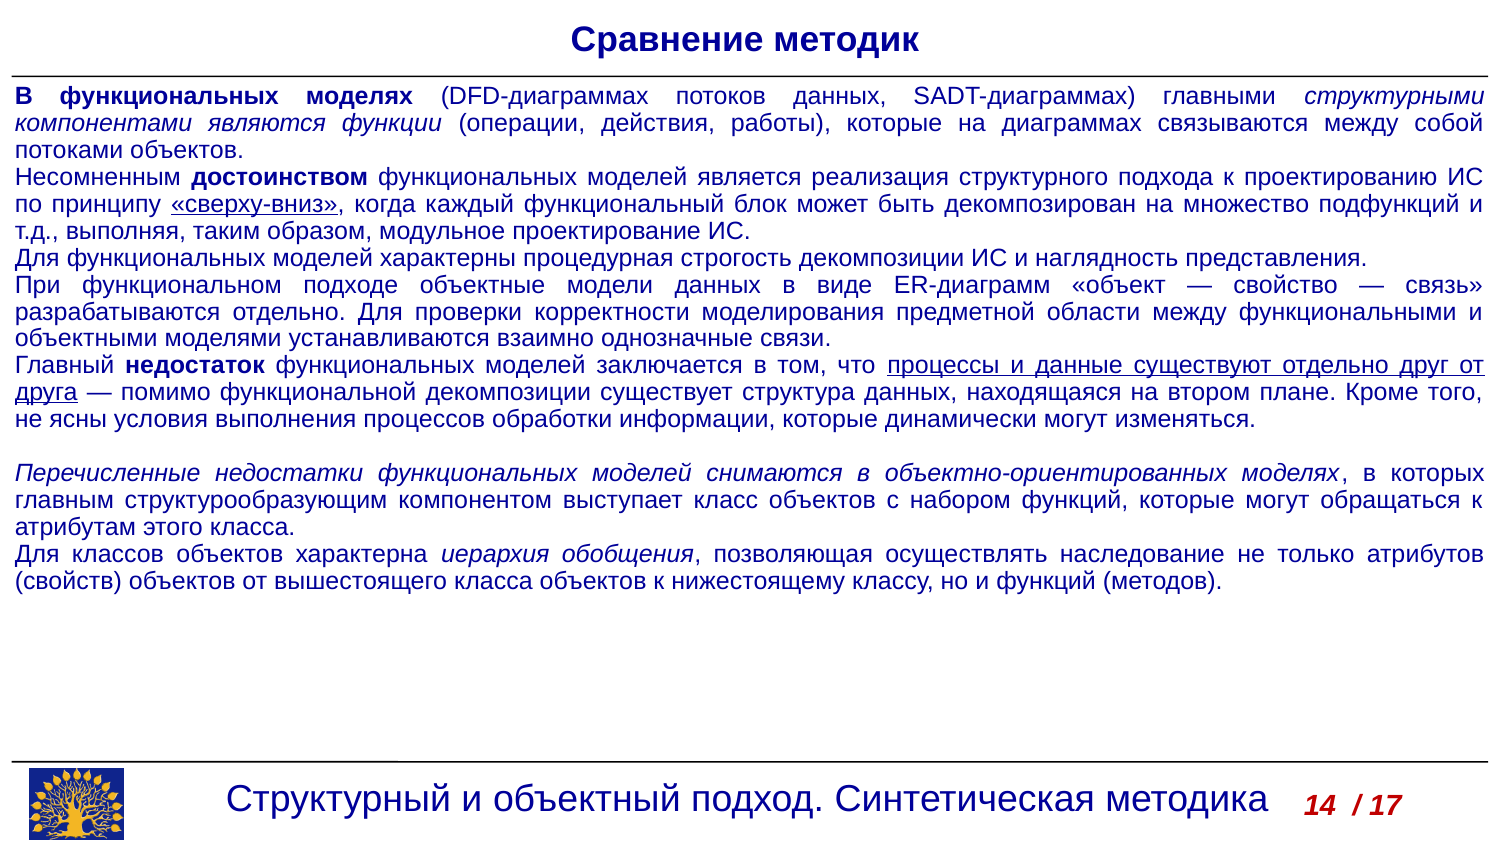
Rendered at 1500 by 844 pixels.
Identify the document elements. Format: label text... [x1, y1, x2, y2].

text_box Сравнение методик [0, 8, 1500, 75]
text_box В функциональных моделях (DFD-диаграммах потоков данных, SADT-диаграммах) главными структурными компонентами являются функции (операции, действия, работы), которые на диаграммах связываются между собой потоками объектов. Несомненным достоинством функциональных моделей является реализация структурного подхода к проектированию ИС по принципу «сверху-вниз», когда каждый функциональный блок может быть декомпозирован на множество подфункций и т.д., выполняя, таким образом, модульное проектирование ИС. Для функциональных моделей характерны процедурная строгость декомпозиции ИС и наглядность представления. При функциональном подходе объектные модели данных в виде ER-диаграмм «объект — свойство — связь» разрабатываются отдельно. Для проверки корректности моделирования предметной области между функциональными и объектными моделями устанавливаются взаимно однозначные связи. Главный недостаток функциональных моделей заключается в том, что процессы и данные существуют отдельно друг от друга — помимо функциональной декомпозиции существует структура данных, находящаяся на втором плане. Кроме того, не ясны условия выполнения процессов обработки информации, которые динамически могут изменяться. Перечисленные недостатки функциональных моделей снимаются в объектно-ориентированных моделях, в которых главным структурообразующим компонентом выступает класс объектов с набором функций, которые могут обращаться к атрибутам этого класса. Для классов объектов характерна иерархия обобщения, позволяющая осуществлять наследование не только атрибутов (свойств) объектов от вышестоящего класса объектов к нижестоящему классу, но и функций (методов). [0, 75, 1500, 603]
picture [29, 768, 124, 840]
